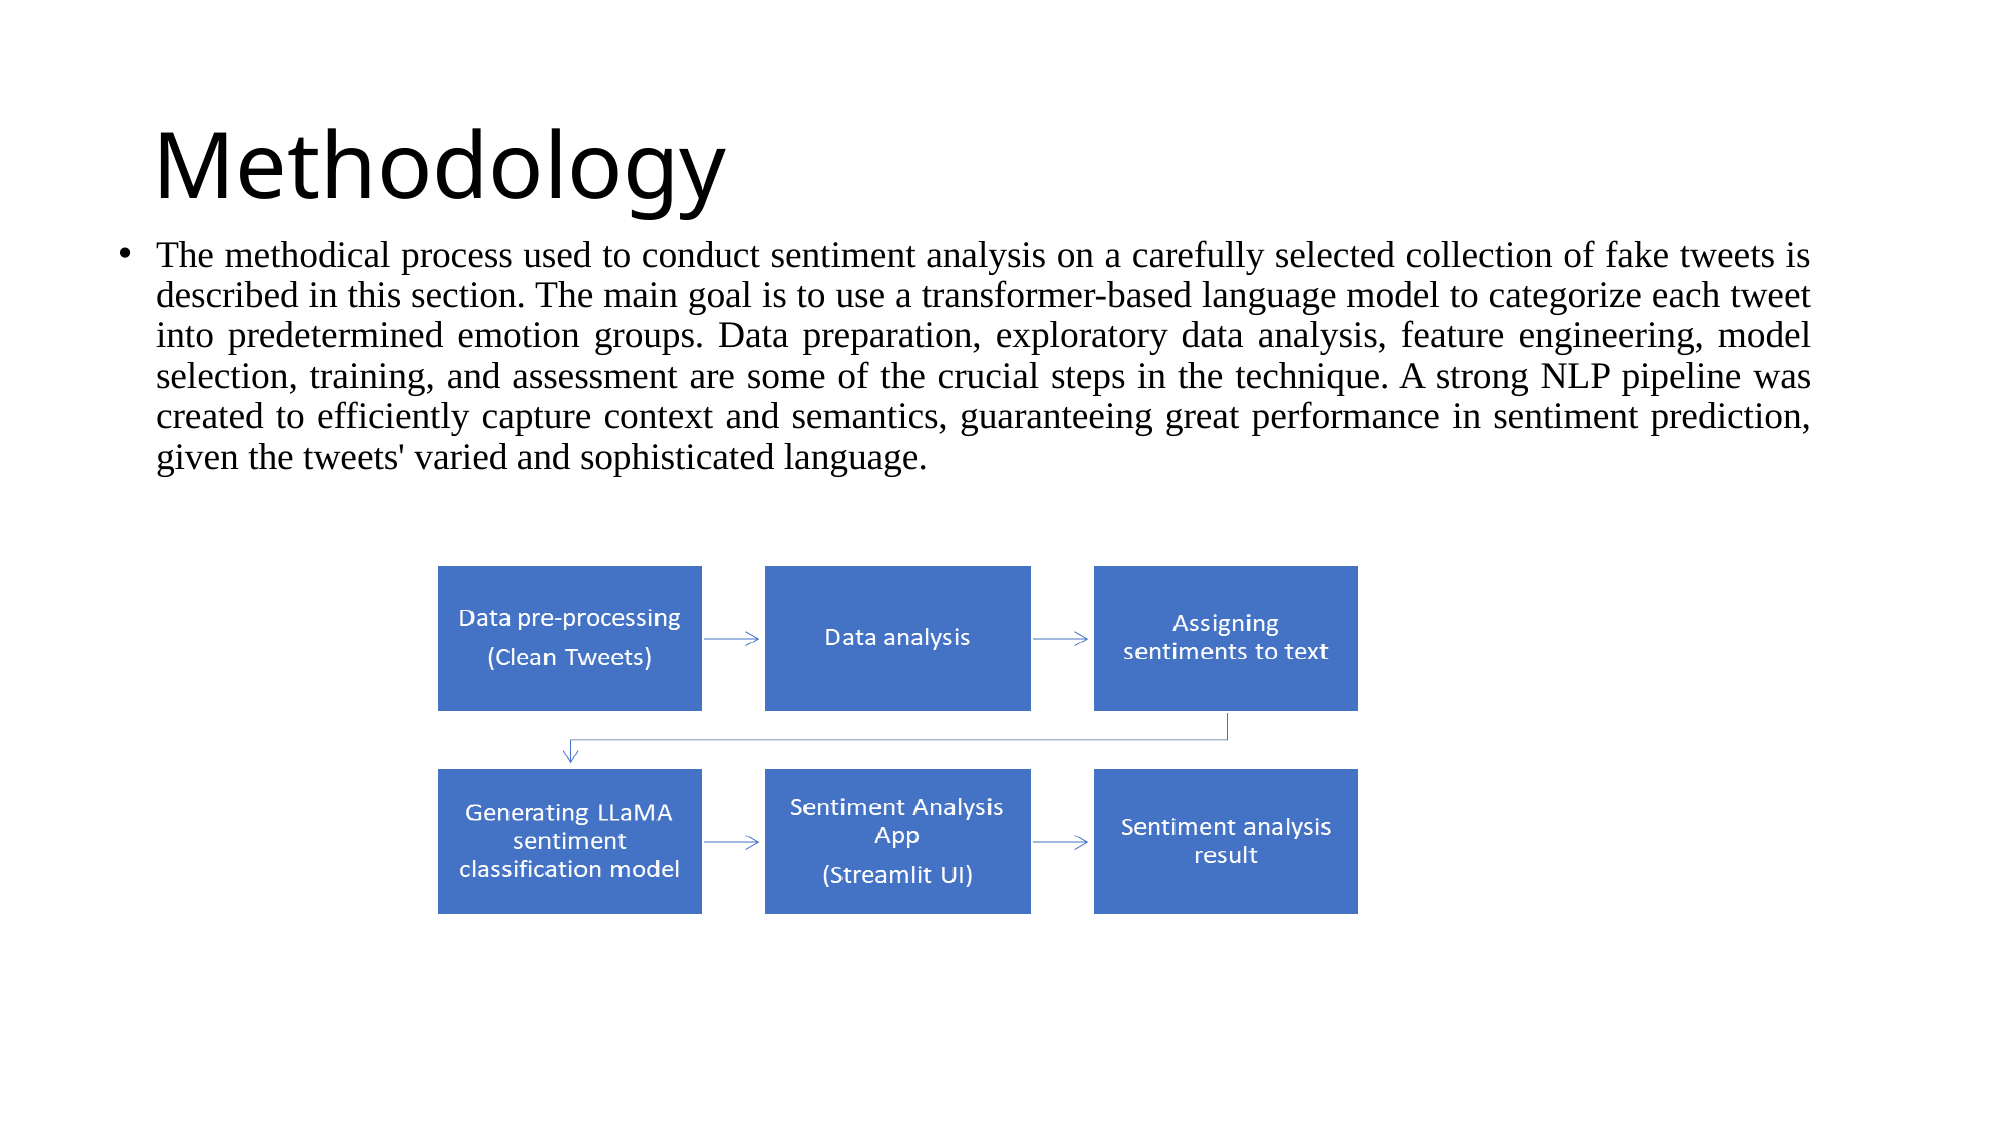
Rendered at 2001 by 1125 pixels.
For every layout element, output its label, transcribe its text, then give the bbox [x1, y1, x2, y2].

picture [435, 492, 1362, 987]
list The methodical process used to conduct sentiment analysis on a carefully selected collection of fake tweets is described in this section. The main goal is to use a transformer-based language model to categorize each tweet into predetermined emotion groups. Data preparation, exploratory data analysis, feature engineering, model selection, training, and assessment are some of the crucial steps in the technique. A strong NLP pipeline was created to efficiently capture context and semantics, guaranteeing great performance in sentiment prediction, given the tweets' varied and sophisticated language. [103, 227, 1829, 941]
title Methodology [137, 59, 1863, 278]
